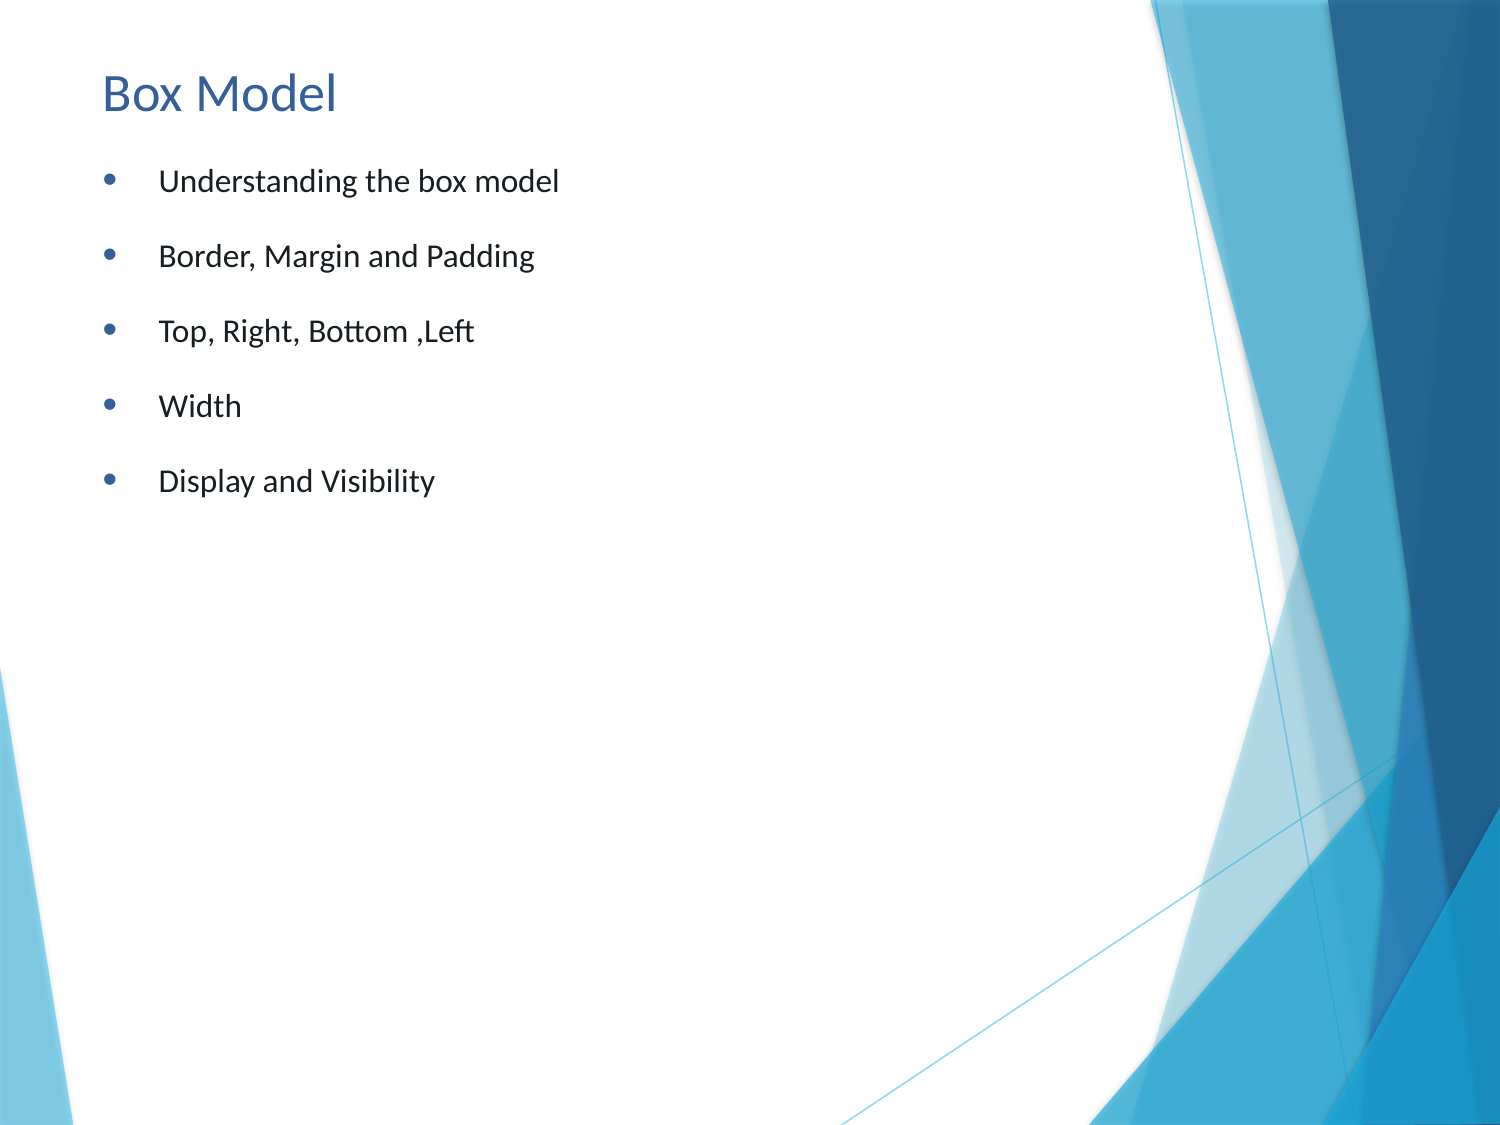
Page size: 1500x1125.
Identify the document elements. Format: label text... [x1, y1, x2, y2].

title Box Model [87, 50, 1475, 163]
list Understanding the box model Border, Margin and Padding Top, Right, Bottom ,Left Width Display and Visibility [87, 162, 1365, 1038]
